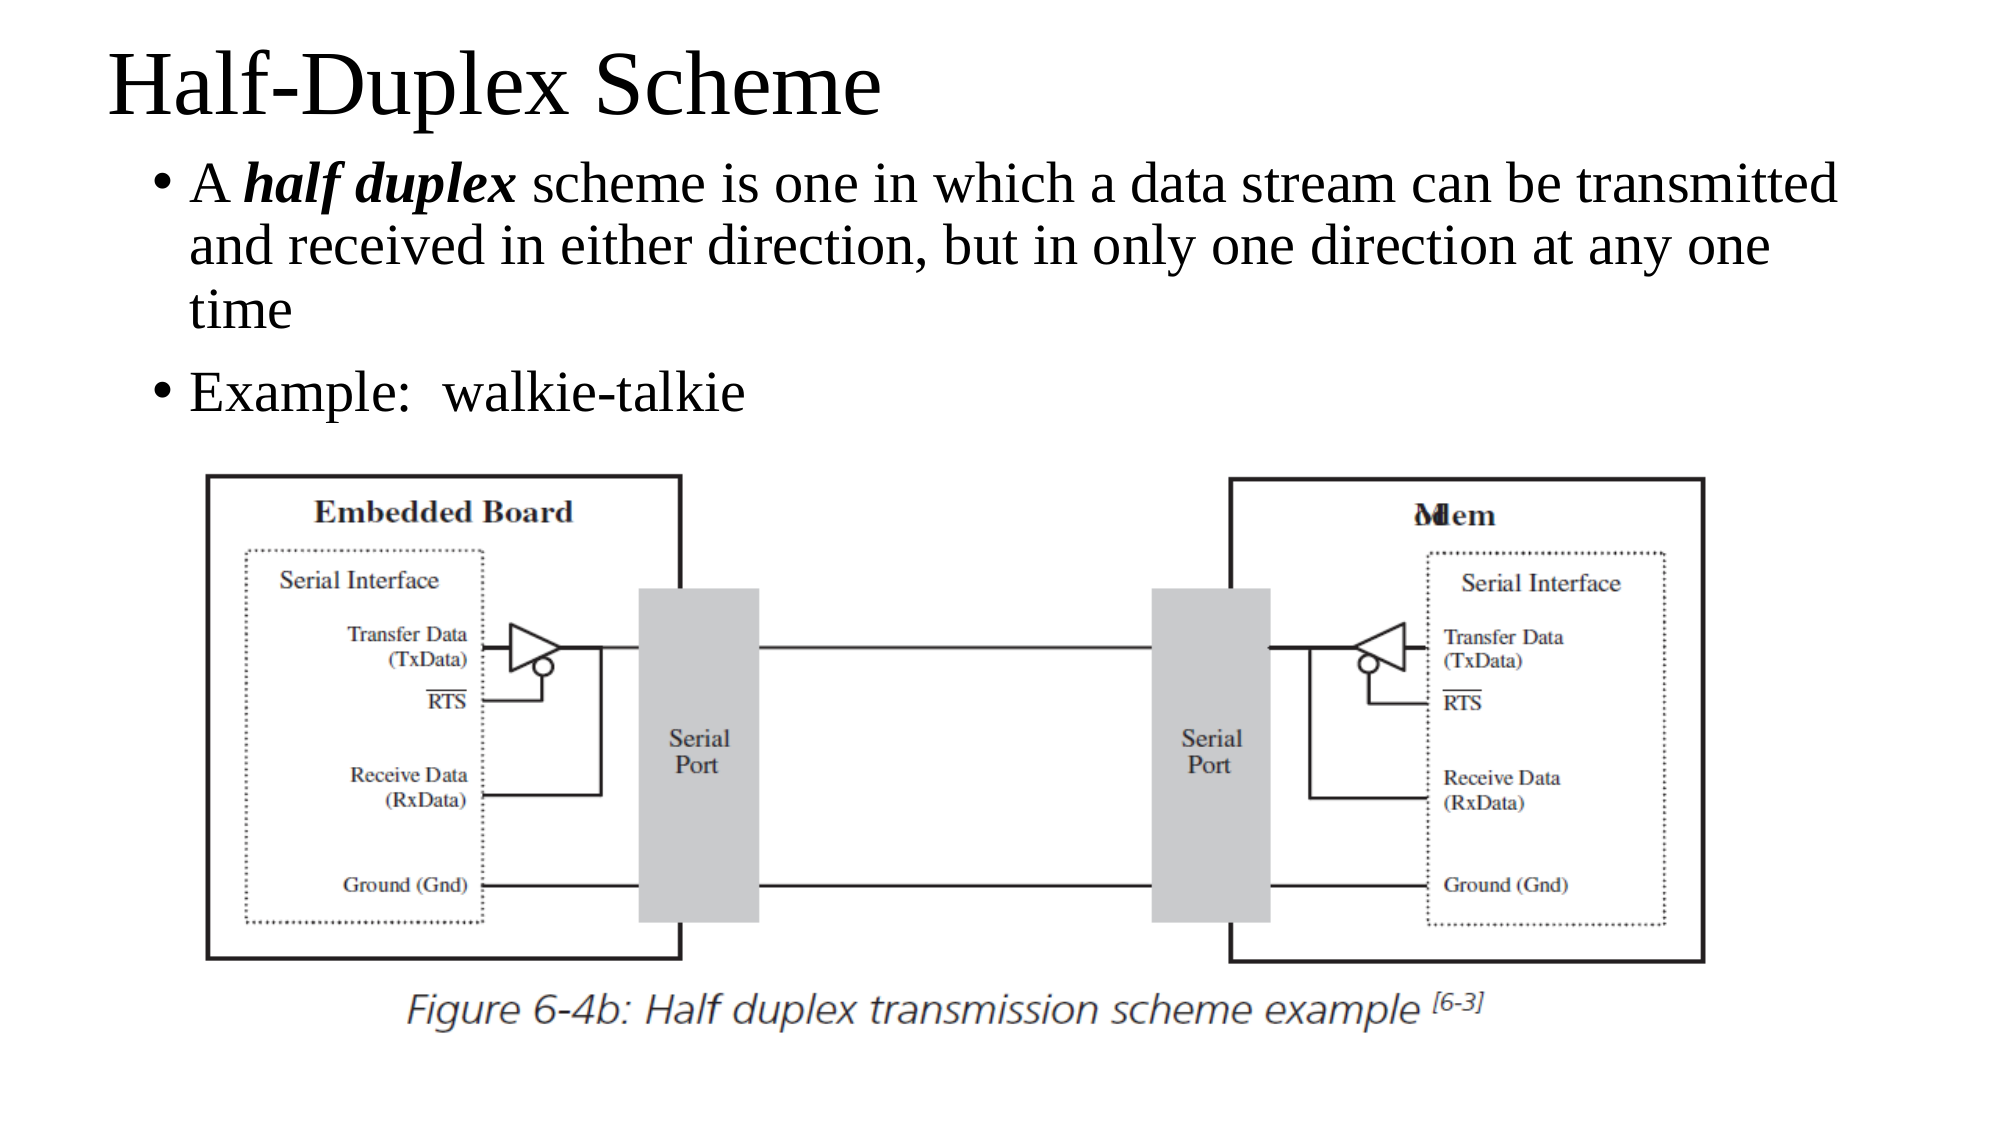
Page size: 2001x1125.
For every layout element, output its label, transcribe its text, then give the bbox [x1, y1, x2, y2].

list A half duplex scheme is one in which a data stream can be transmitted and received in either direction, but in only one direction at any one time Example: walkie-talkie [137, 144, 1863, 1014]
title Half-Duplex Scheme [92, 0, 1818, 170]
picture [137, 423, 1773, 1068]
